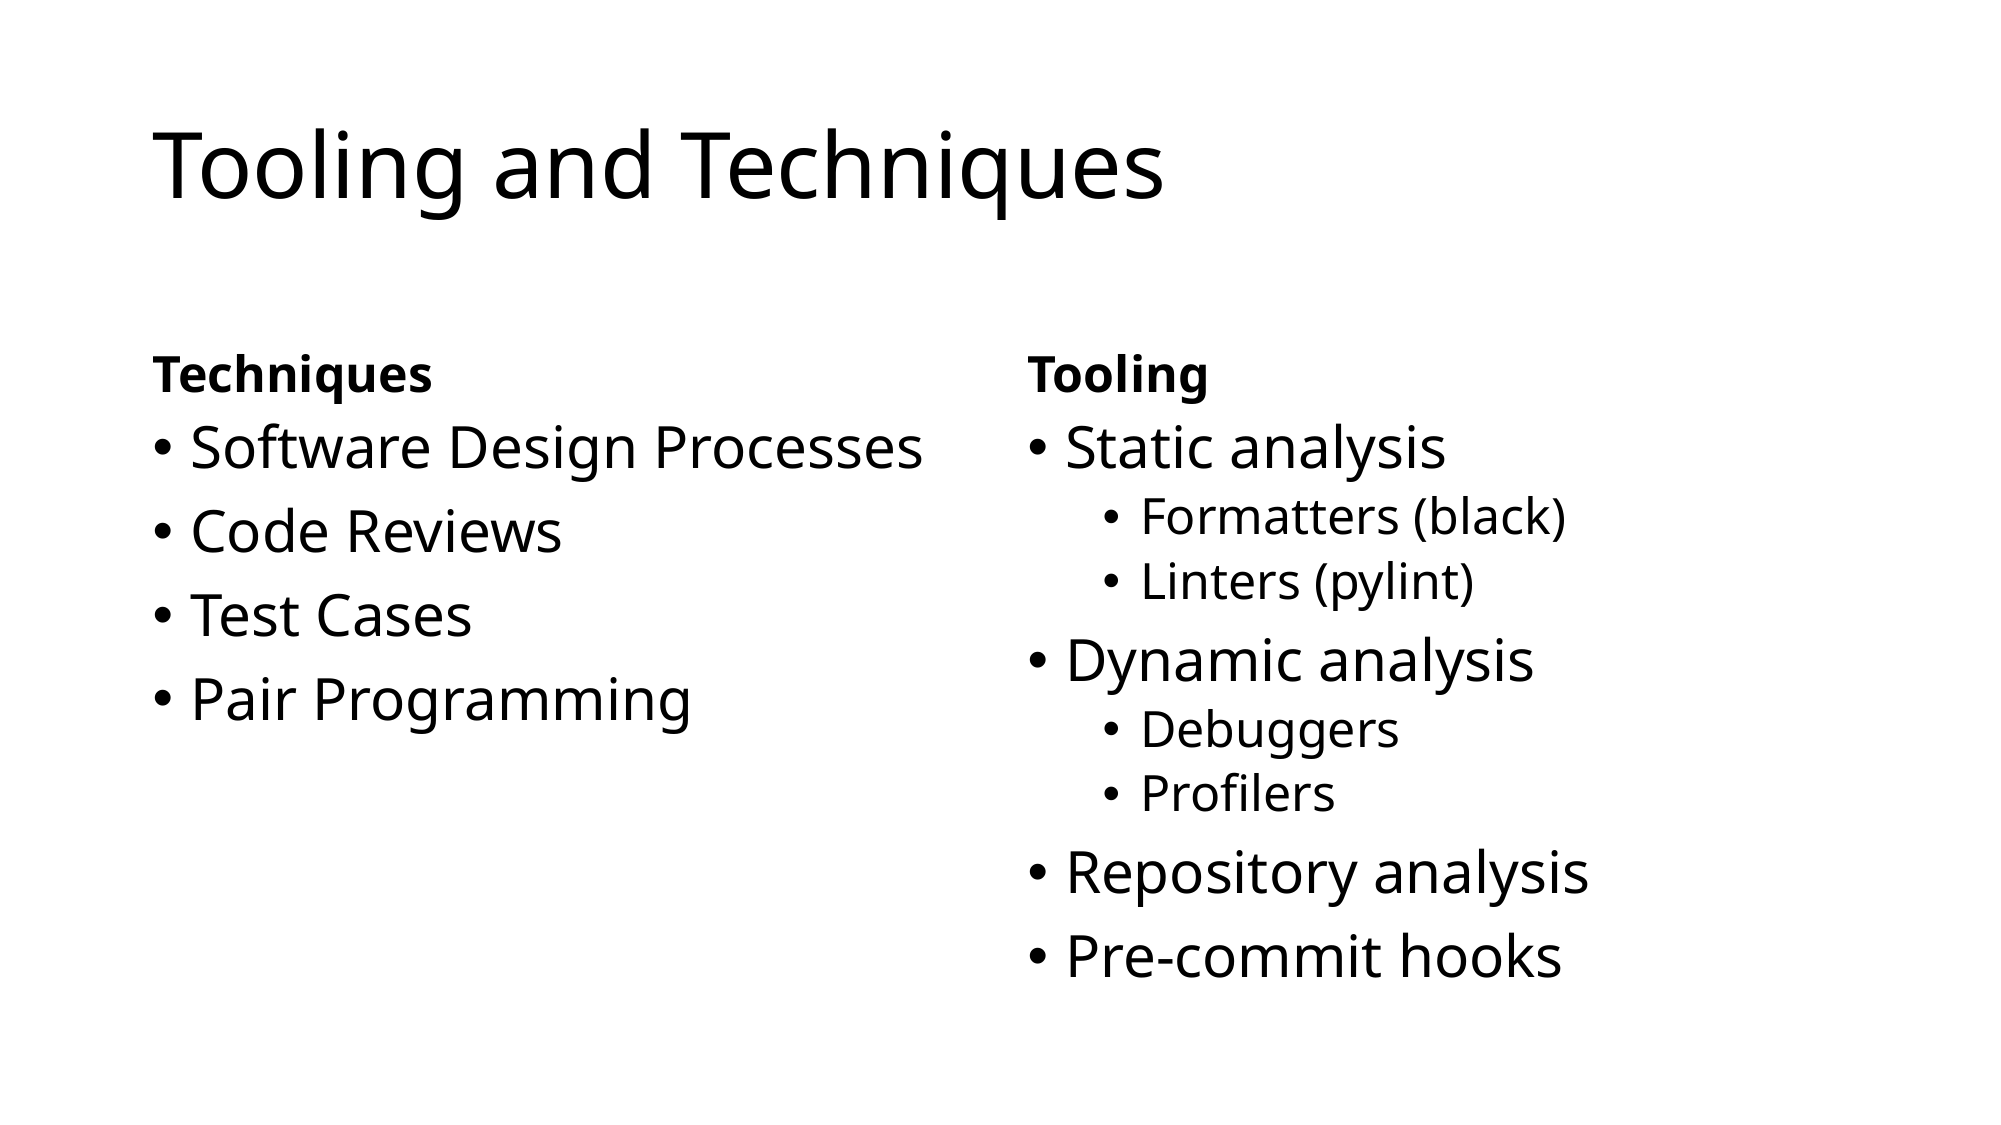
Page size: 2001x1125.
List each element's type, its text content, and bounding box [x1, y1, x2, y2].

title Tooling and Techniques [137, 59, 1863, 278]
list Software Design Processes Code Reviews Test Cases Pair Programming [137, 410, 984, 1016]
list Static analysis Formatters (black) Linters (pylint) Dynamic analysis Debuggers Profilers Repository analysis Pre-commit hooks [1012, 410, 1863, 1016]
list Techniques [137, 275, 984, 410]
list Tooling [1012, 275, 1863, 410]
